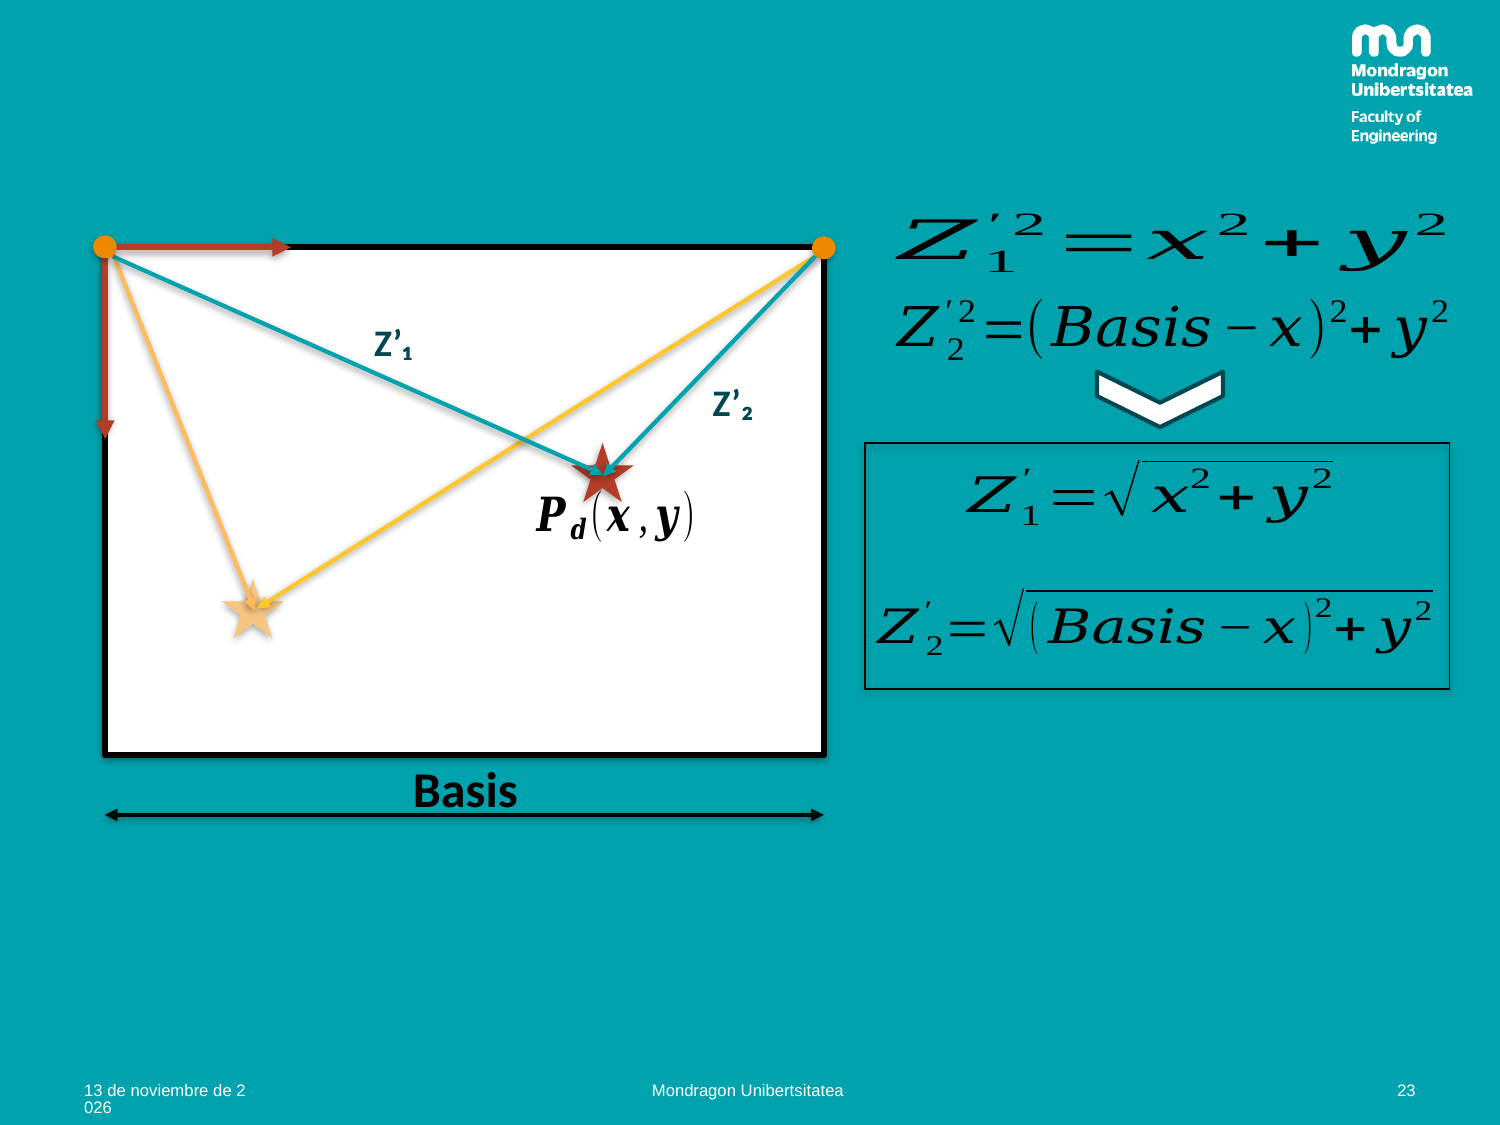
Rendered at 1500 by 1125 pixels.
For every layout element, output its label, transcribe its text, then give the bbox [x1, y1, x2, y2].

text_box [92, 234, 118, 250]
text_box [864, 442, 1450, 690]
text_box [296, 246, 807, 253]
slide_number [69, 1059, 269, 1120]
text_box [113, 256, 600, 475]
footer Mondragon Unibertsitatea [356, 1059, 1140, 1120]
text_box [97, 245, 295, 436]
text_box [113, 482, 252, 612]
picture [1324, 0, 1500, 168]
text_box Basis [398, 750, 535, 814]
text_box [602, 255, 816, 477]
text_box [104, 268, 824, 756]
text_box [811, 235, 837, 261]
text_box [256, 483, 816, 609]
text_box [1094, 369, 1226, 430]
text_box [232, 617, 273, 639]
slide_number 23 [1238, 1059, 1431, 1120]
